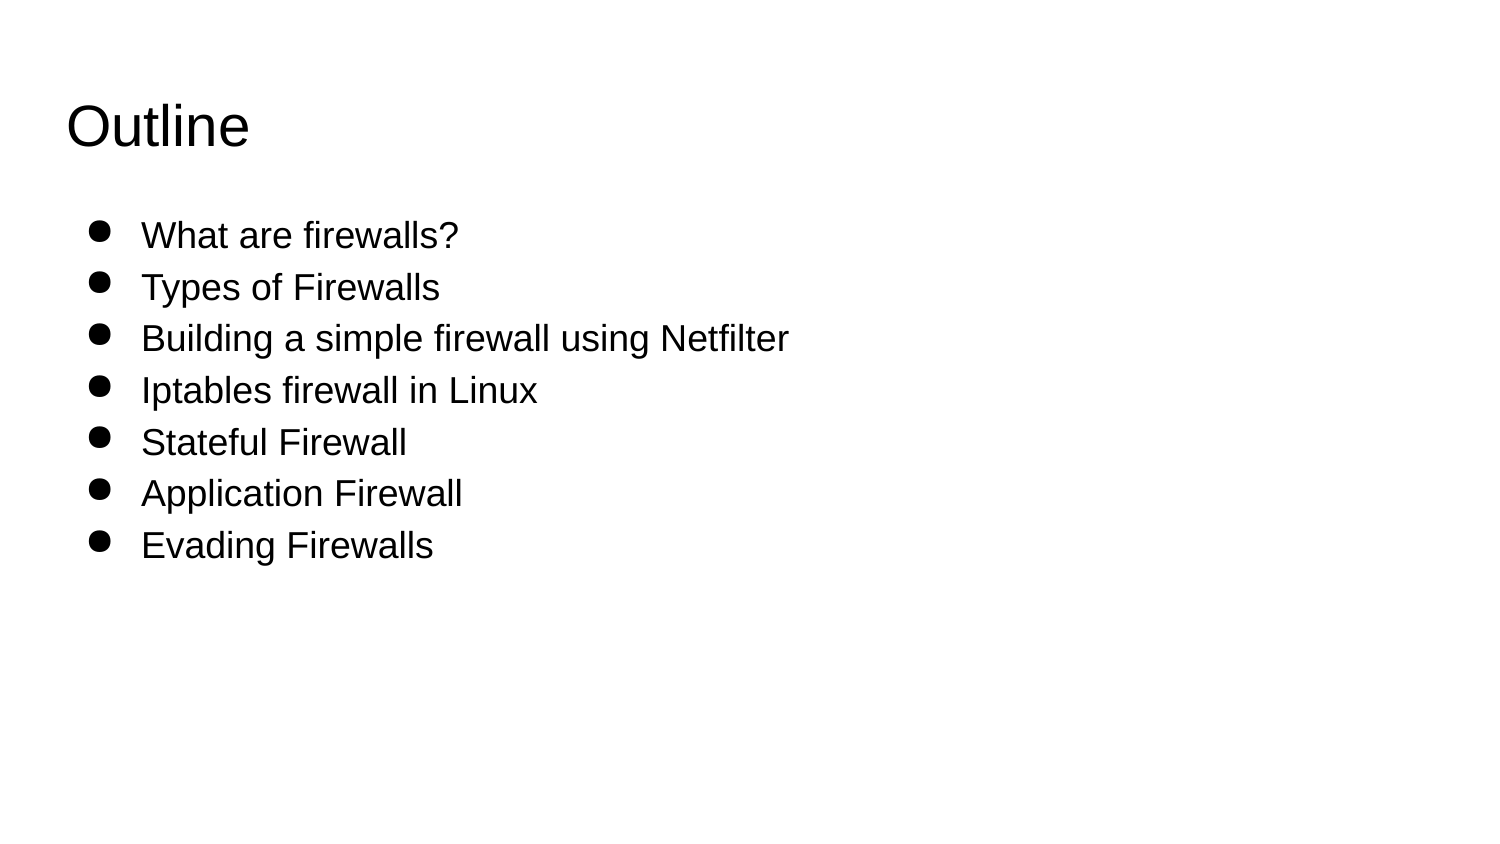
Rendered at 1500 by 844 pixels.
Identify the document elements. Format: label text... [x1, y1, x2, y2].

list What are firewalls? Types of Firewalls Building a simple firewall using Netfilter Iptables firewall in Linux Stateful Firewall Application Firewall Evading Firewalls [51, 189, 1449, 844]
title Outline [51, 72, 1449, 167]
